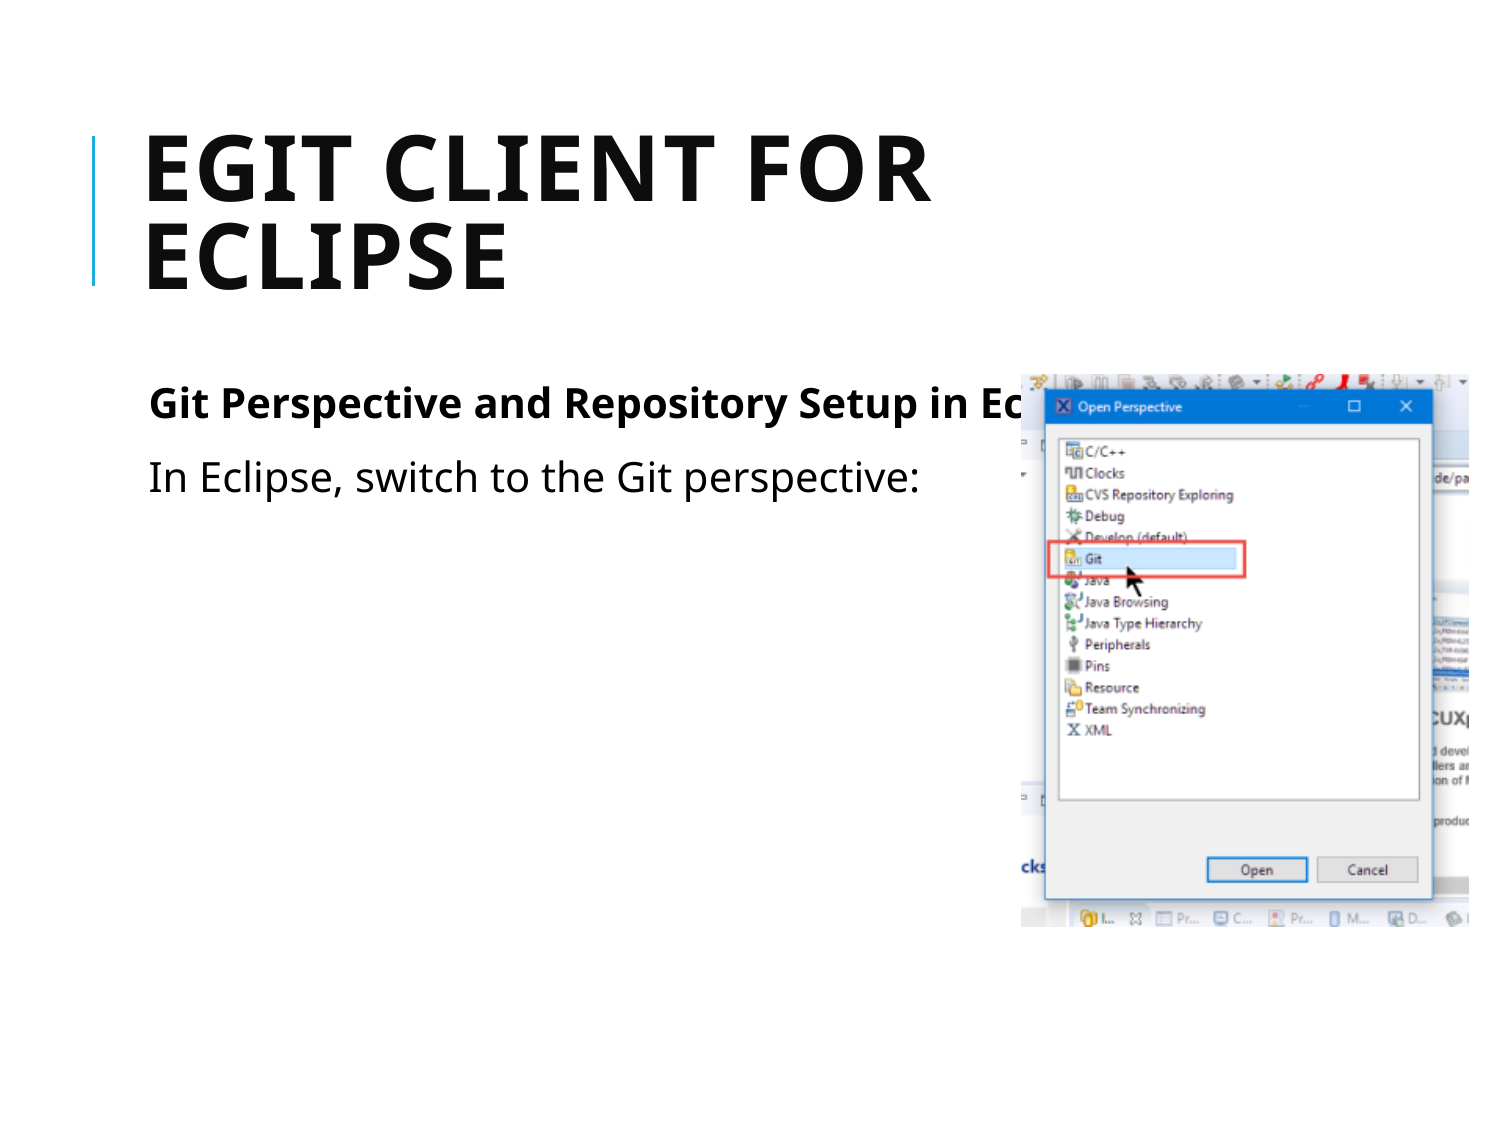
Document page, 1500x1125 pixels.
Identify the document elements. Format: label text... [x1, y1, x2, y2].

picture [1021, 374, 1469, 927]
list Git Perspective and Repository Setup in Eclipse In Eclipse, switch to the Git perspective: [126, 375, 1322, 1035]
title EGit Client for Eclipse [126, 96, 1322, 342]
